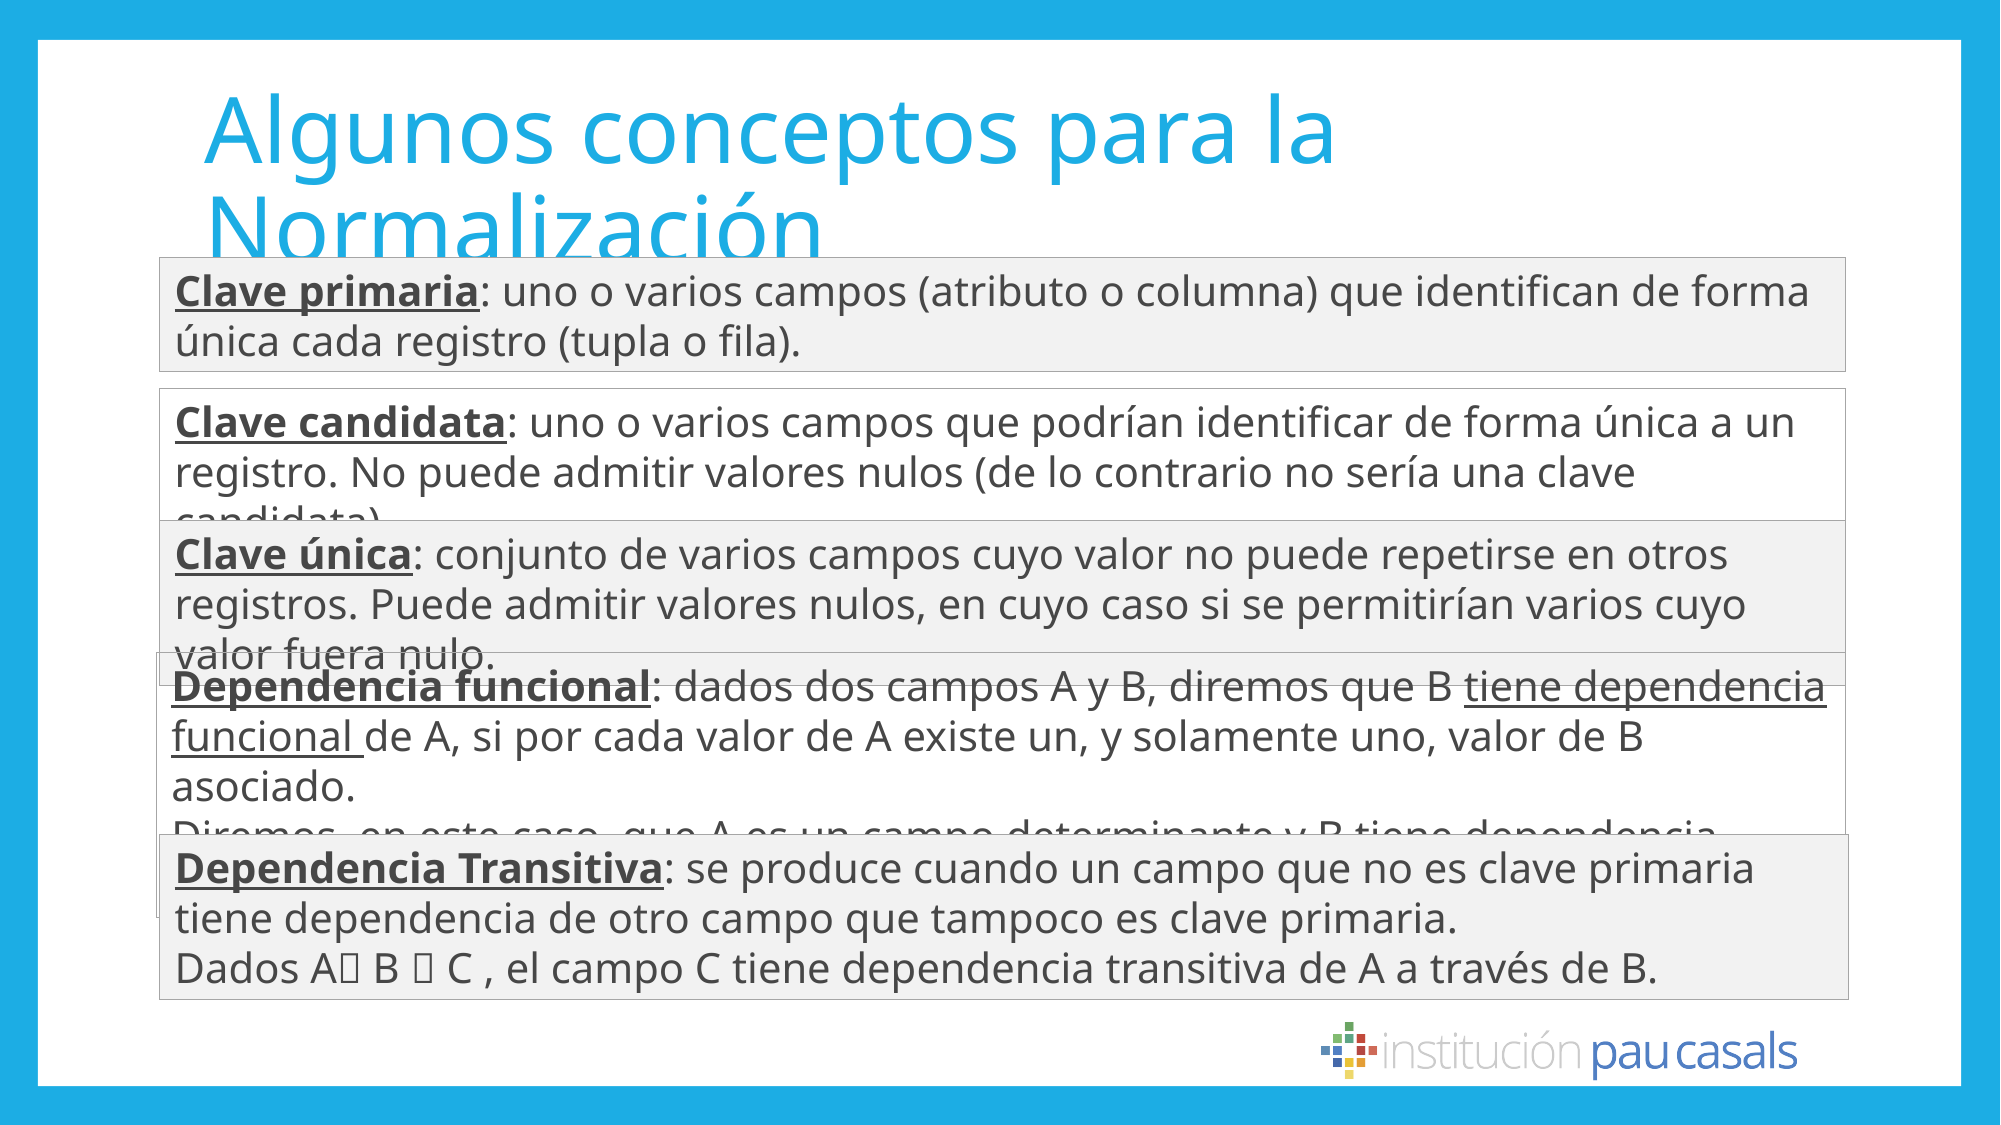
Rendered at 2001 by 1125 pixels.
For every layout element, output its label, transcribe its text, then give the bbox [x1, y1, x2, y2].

text_box Clave única: conjunto de varios campos cuyo valor no puede repetirse en otros registros. Puede admitir valores nulos, en cuyo caso si se permitirían varios cuyo valor fuera nulo. [159, 520, 1846, 652]
text_box Clave candidata: uno o varios campos que podrían identificar de forma única a un registro. No puede admitir valores nulos (de lo contrario no sería una clave candidata) [159, 388, 1846, 520]
title Algunos conceptos para la Normalización [189, 72, 1810, 257]
text_box Clave primaria: uno o varios campos (atributo o columna) que identifican de forma única cada registro (tupla o fila). [159, 257, 1846, 372]
text_box Dependencia Transitiva: se produce cuando un campo que no es clave primaria tiene dependencia de otro campo que tampoco es clave primaria. Dados A B  C , el campo C tiene dependencia transitiva de A a través de B. [159, 834, 1849, 1000]
text_box Dependencia funcional: dados dos campos A y B, diremos que B tiene dependencia funcional de A, si por cada valor de A existe un, y solamente uno, valor de B asociado. Diremos, en este caso, que A es un campo determinante y B tiene dependencia funcional de A. [156, 652, 1846, 918]
picture [1321, 1022, 1797, 1082]
